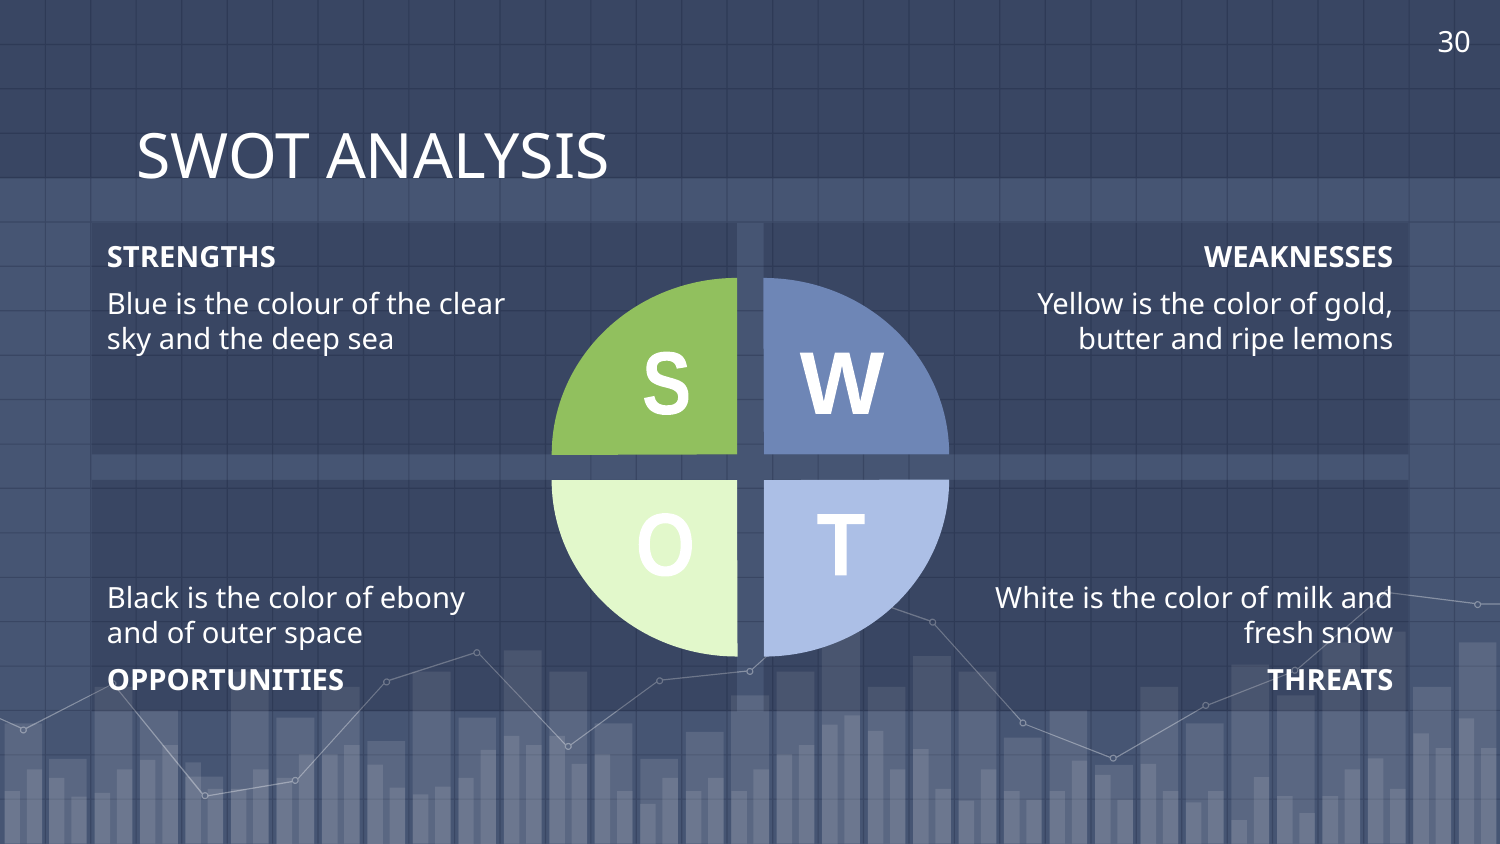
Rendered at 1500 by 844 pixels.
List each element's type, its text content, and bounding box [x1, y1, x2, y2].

title SWOT ANALYSIS [121, 65, 1383, 207]
slide_number ‹#› [1408, 0, 1500, 88]
text_box [551, 480, 738, 657]
text_box White is the color of milk and fresh snow THREATS [763, 479, 1409, 712]
text_box Black is the color of ebony and of outer space OPPORTUNITIES [91, 479, 737, 712]
text_box [763, 277, 950, 455]
text_box WEAKNESSES Yellow is the color of gold, butter and ripe lemons [763, 223, 1409, 455]
text_box [551, 277, 738, 455]
text_box [763, 479, 950, 657]
text_box STRENGTHS Blue is the colour of the clear sky and the deep sea [91, 223, 737, 455]
